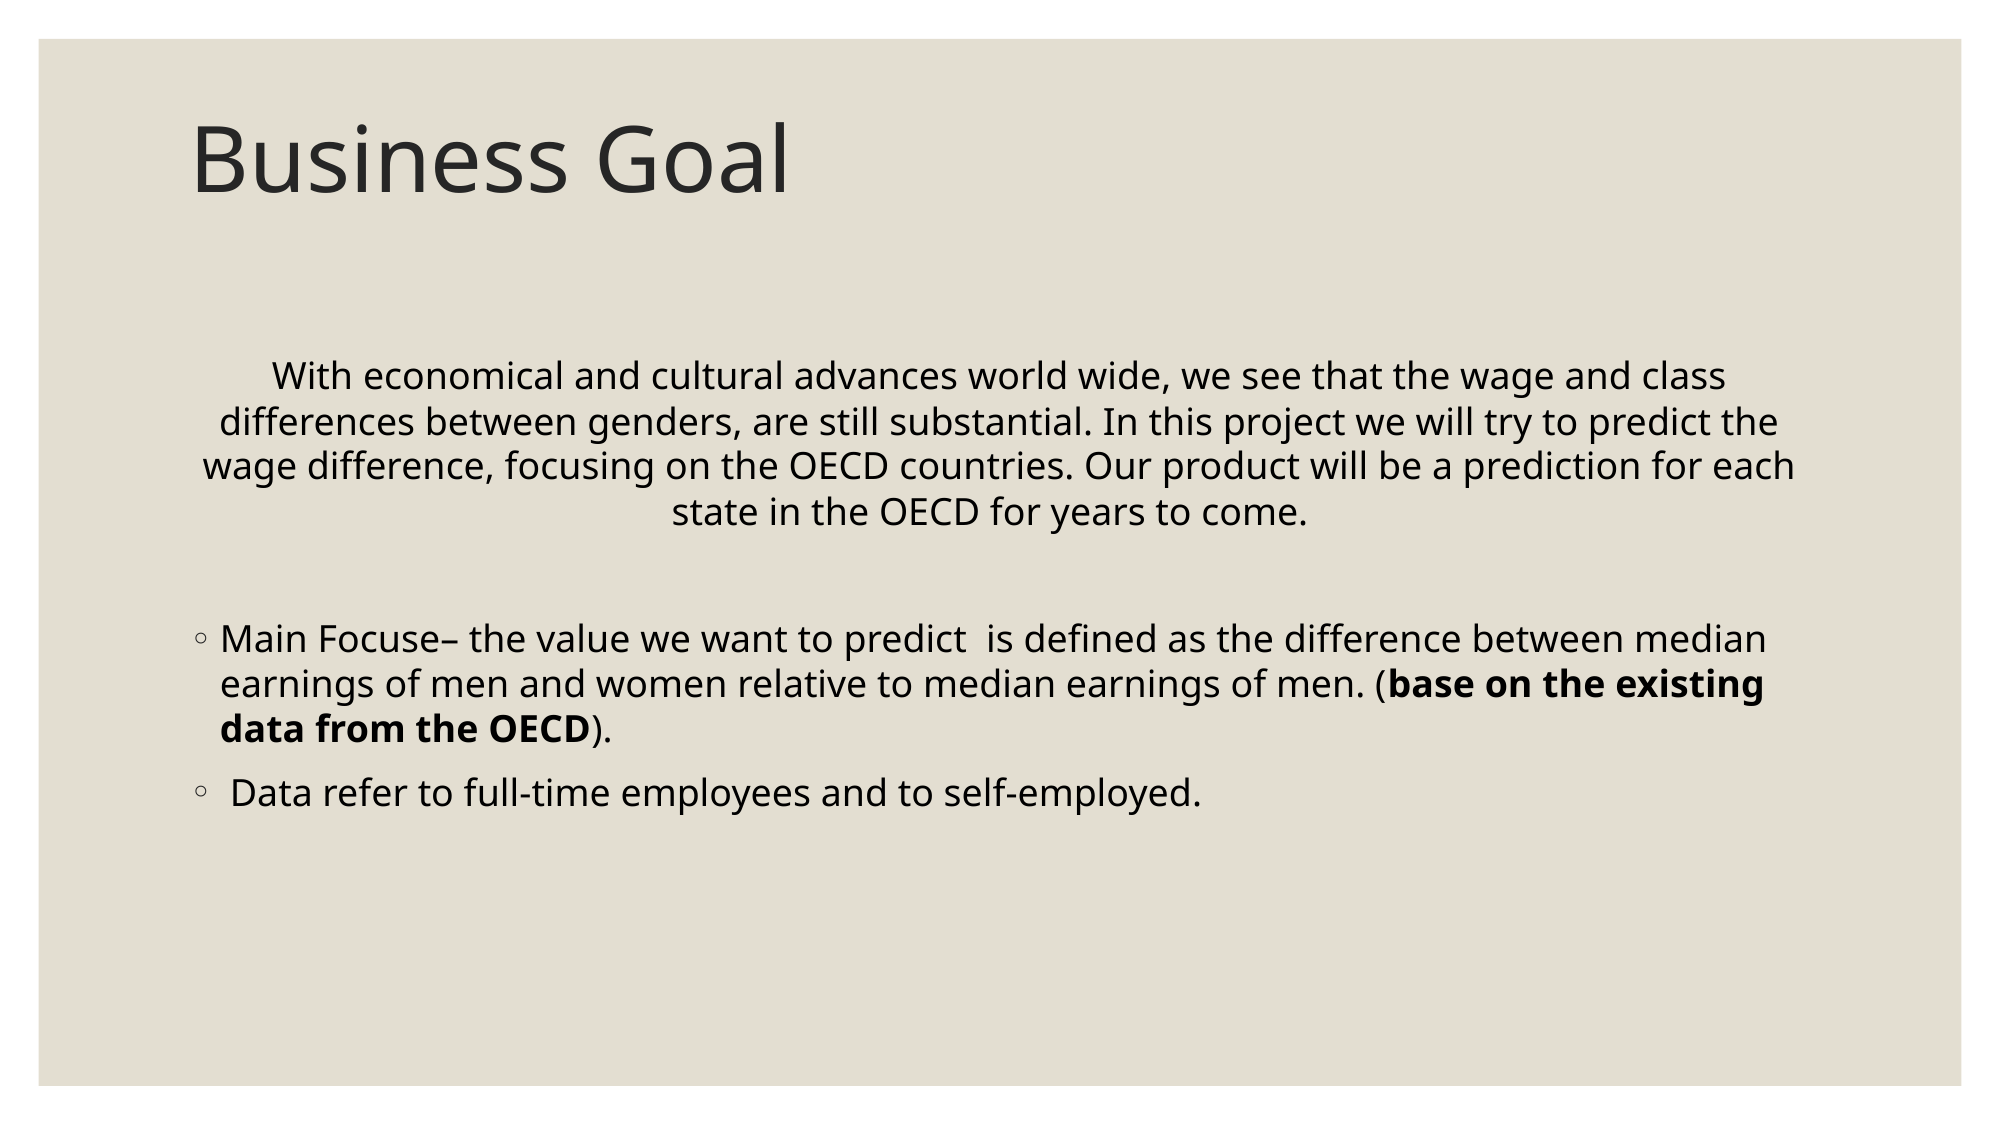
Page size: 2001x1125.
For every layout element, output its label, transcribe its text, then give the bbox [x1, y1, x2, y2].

title Business Goal [174, 105, 1825, 331]
list With economical and cultural advances world wide, we see that the wage and class differences between genders, are still substantial. In this project we will try to predict the wage difference, focusing on the OECD countries. Our product will be a prediction for each state in the OECD for years to come. Main Focuse– the value we want to predict is defined as the difference between median earnings of men and women relative to median earnings of men. (base on the existing data from the OECD). Data refer to full-time employees and to self-employed. [174, 345, 1825, 990]
